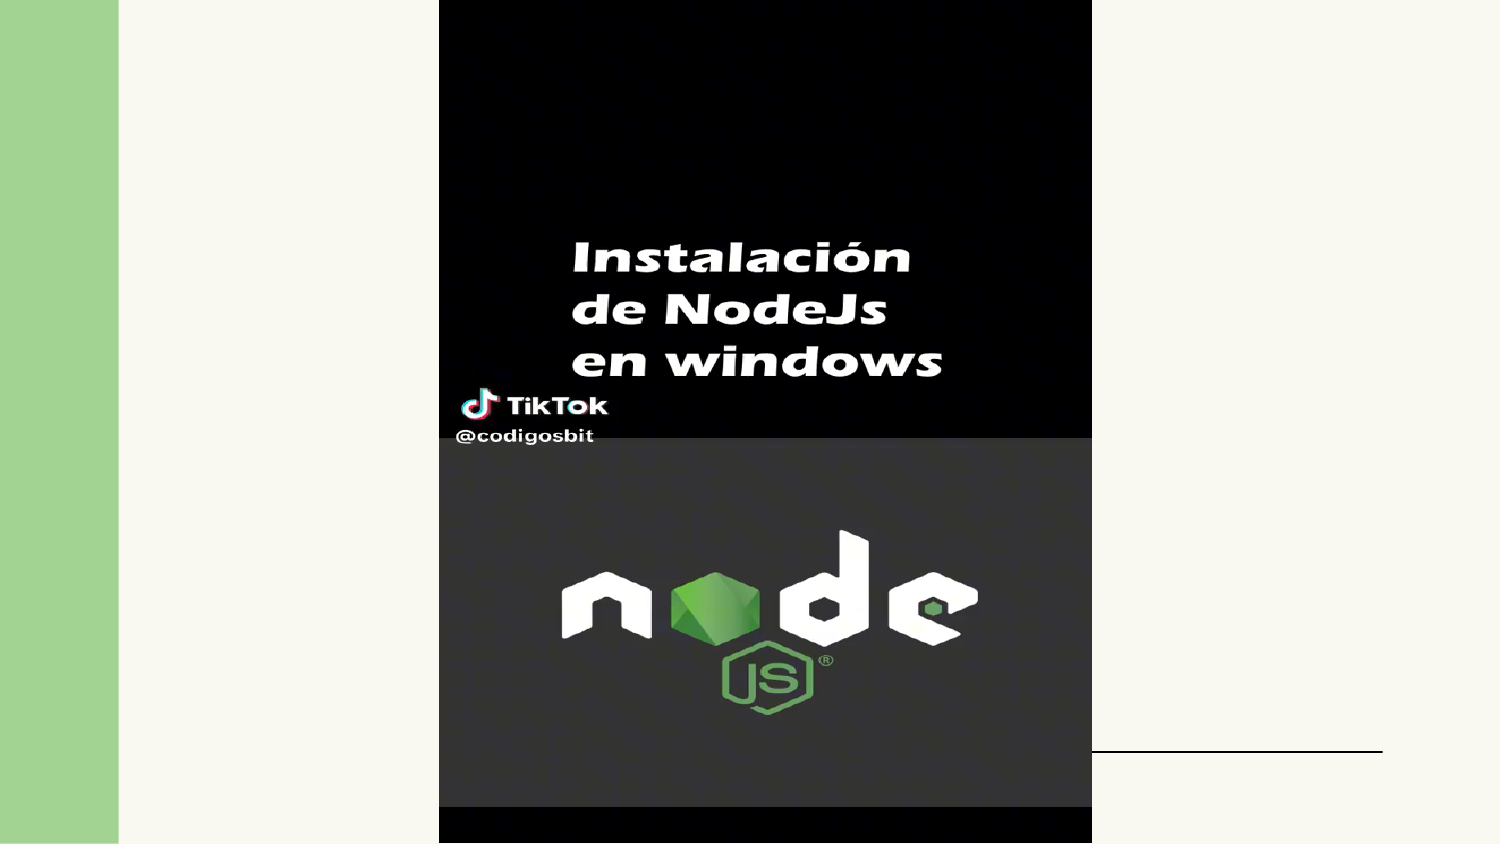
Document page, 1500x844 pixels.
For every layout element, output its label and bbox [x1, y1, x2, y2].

text_box [438, 0, 1092, 844]
